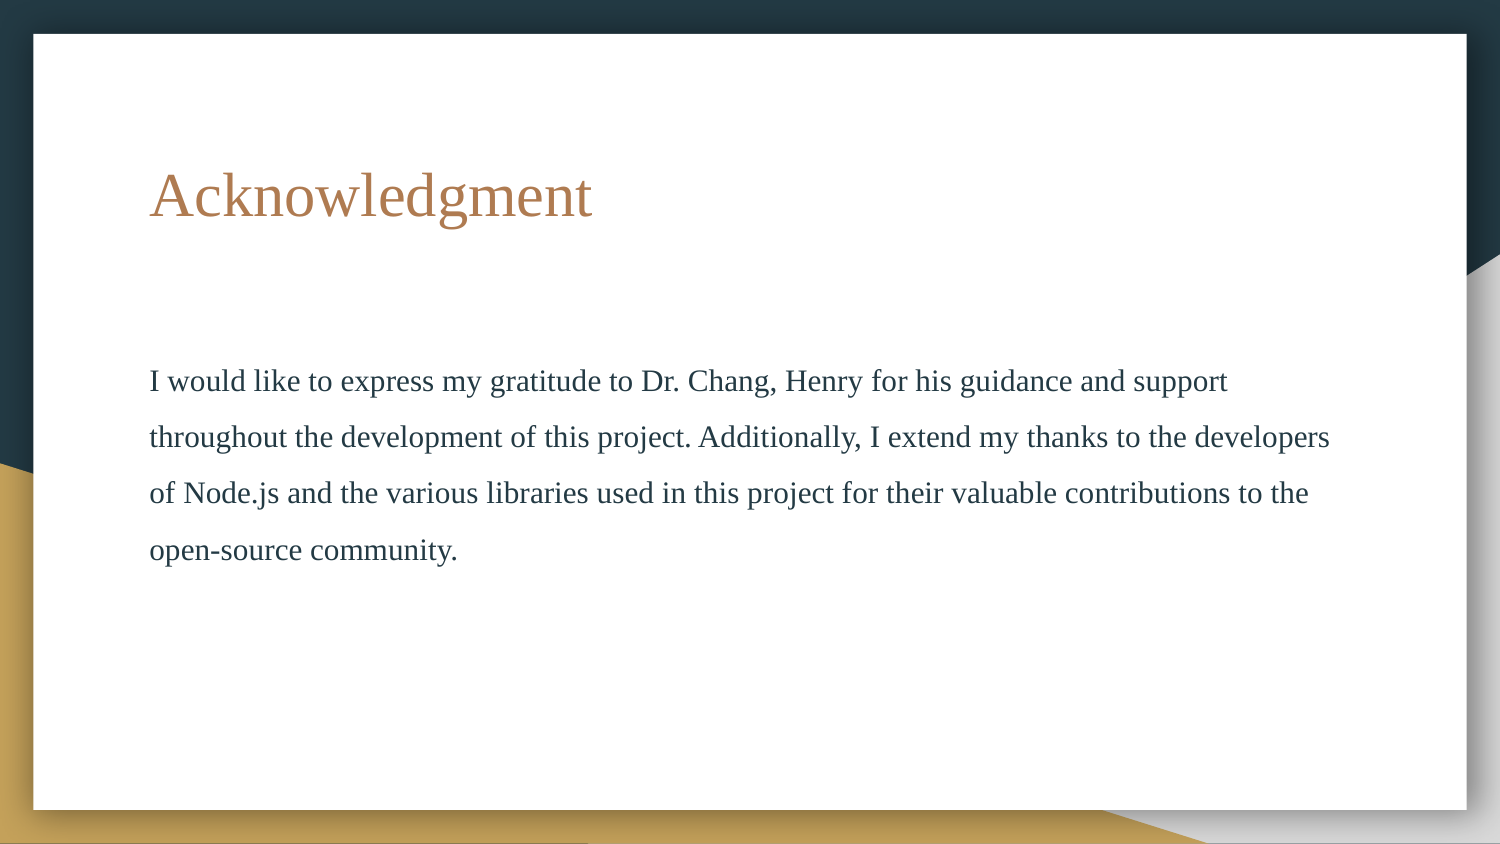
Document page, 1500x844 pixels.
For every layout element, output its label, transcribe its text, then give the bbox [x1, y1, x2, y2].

list I would like to express my gratitude to Dr. Chang, Henry for his guidance and support throughout the development of this project. Additionally, I extend my thanks to the developers of Node.js and the various libraries used in this project for their valuable contributions to the open-source community. [134, 326, 1366, 729]
title Acknowledgment [134, 138, 1366, 296]
